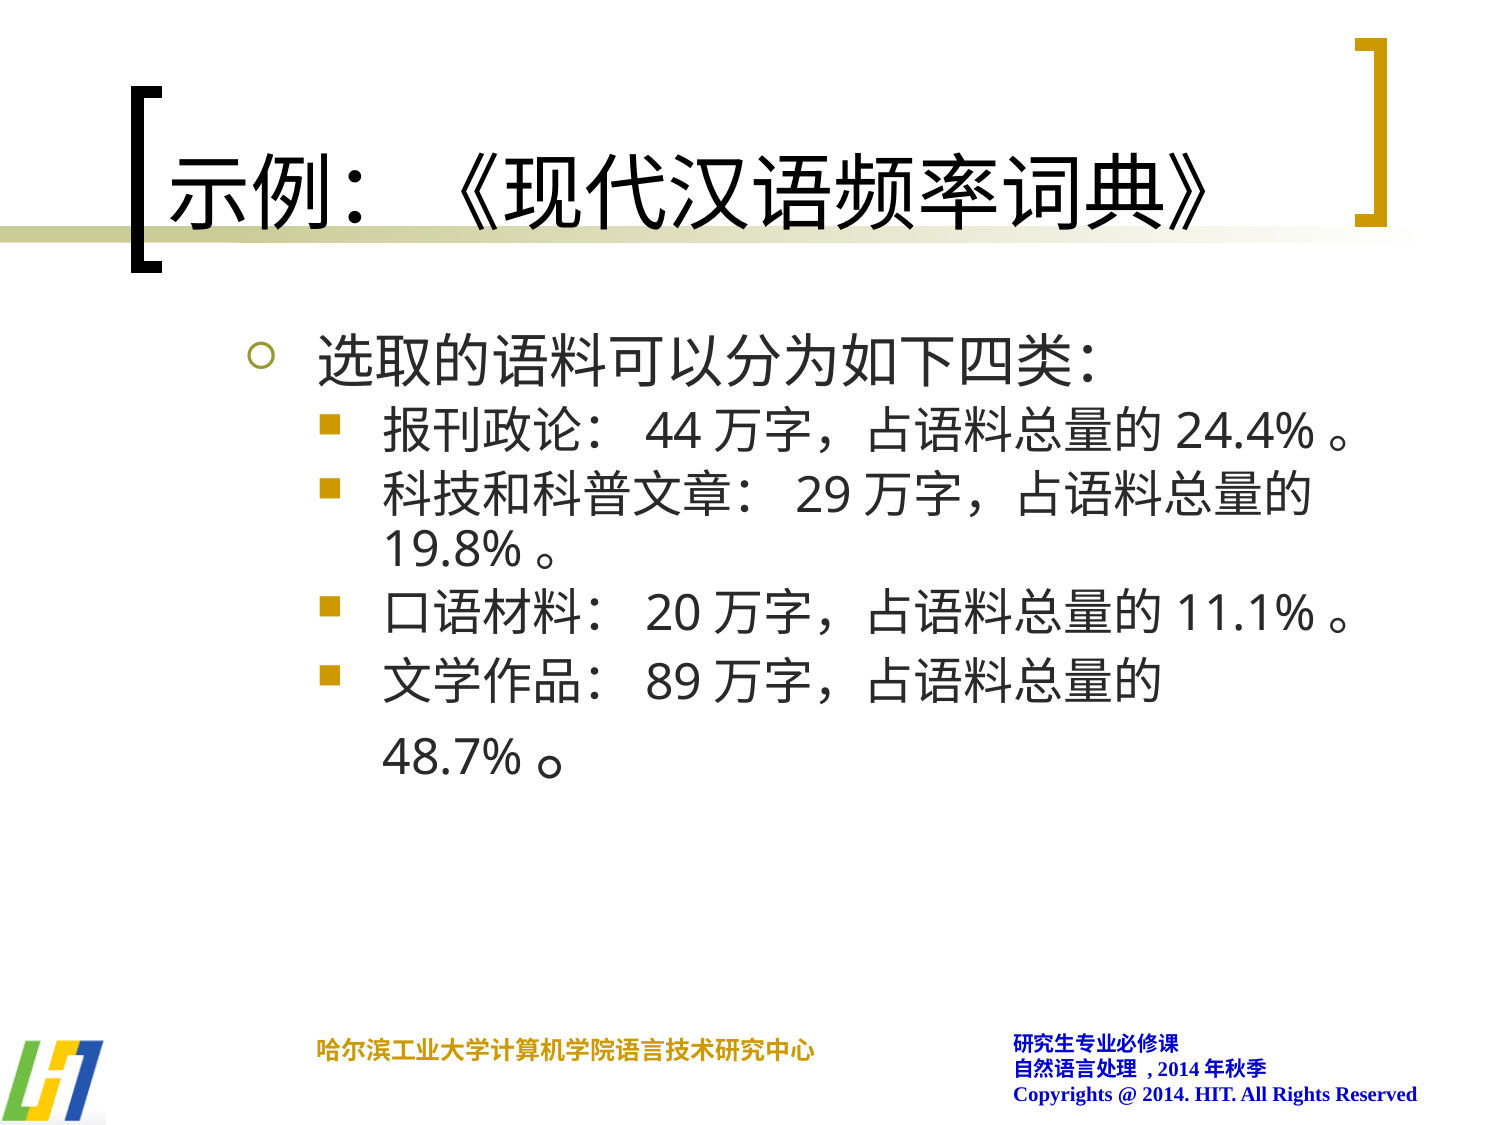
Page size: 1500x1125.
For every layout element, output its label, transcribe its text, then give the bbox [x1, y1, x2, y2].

footer 哈尔滨工业大学计算机学院语言技术研究中心 [300, 1026, 987, 1125]
picture [0, 1034, 106, 1125]
list 选取的语料可以分为如下四类： 报刊政论：44万字，占语料总量的24.4%。 科技和科普文章：29万字，占语料总量的19.8%。 口语材料：20万字，占语料总量的11.1%。 文学作品：89万字，占语料总量的48.7%。 [155, 324, 1413, 1001]
title 示例：《现代汉语频率词典》 [152, 15, 1328, 248]
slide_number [997, 1022, 1454, 1125]
